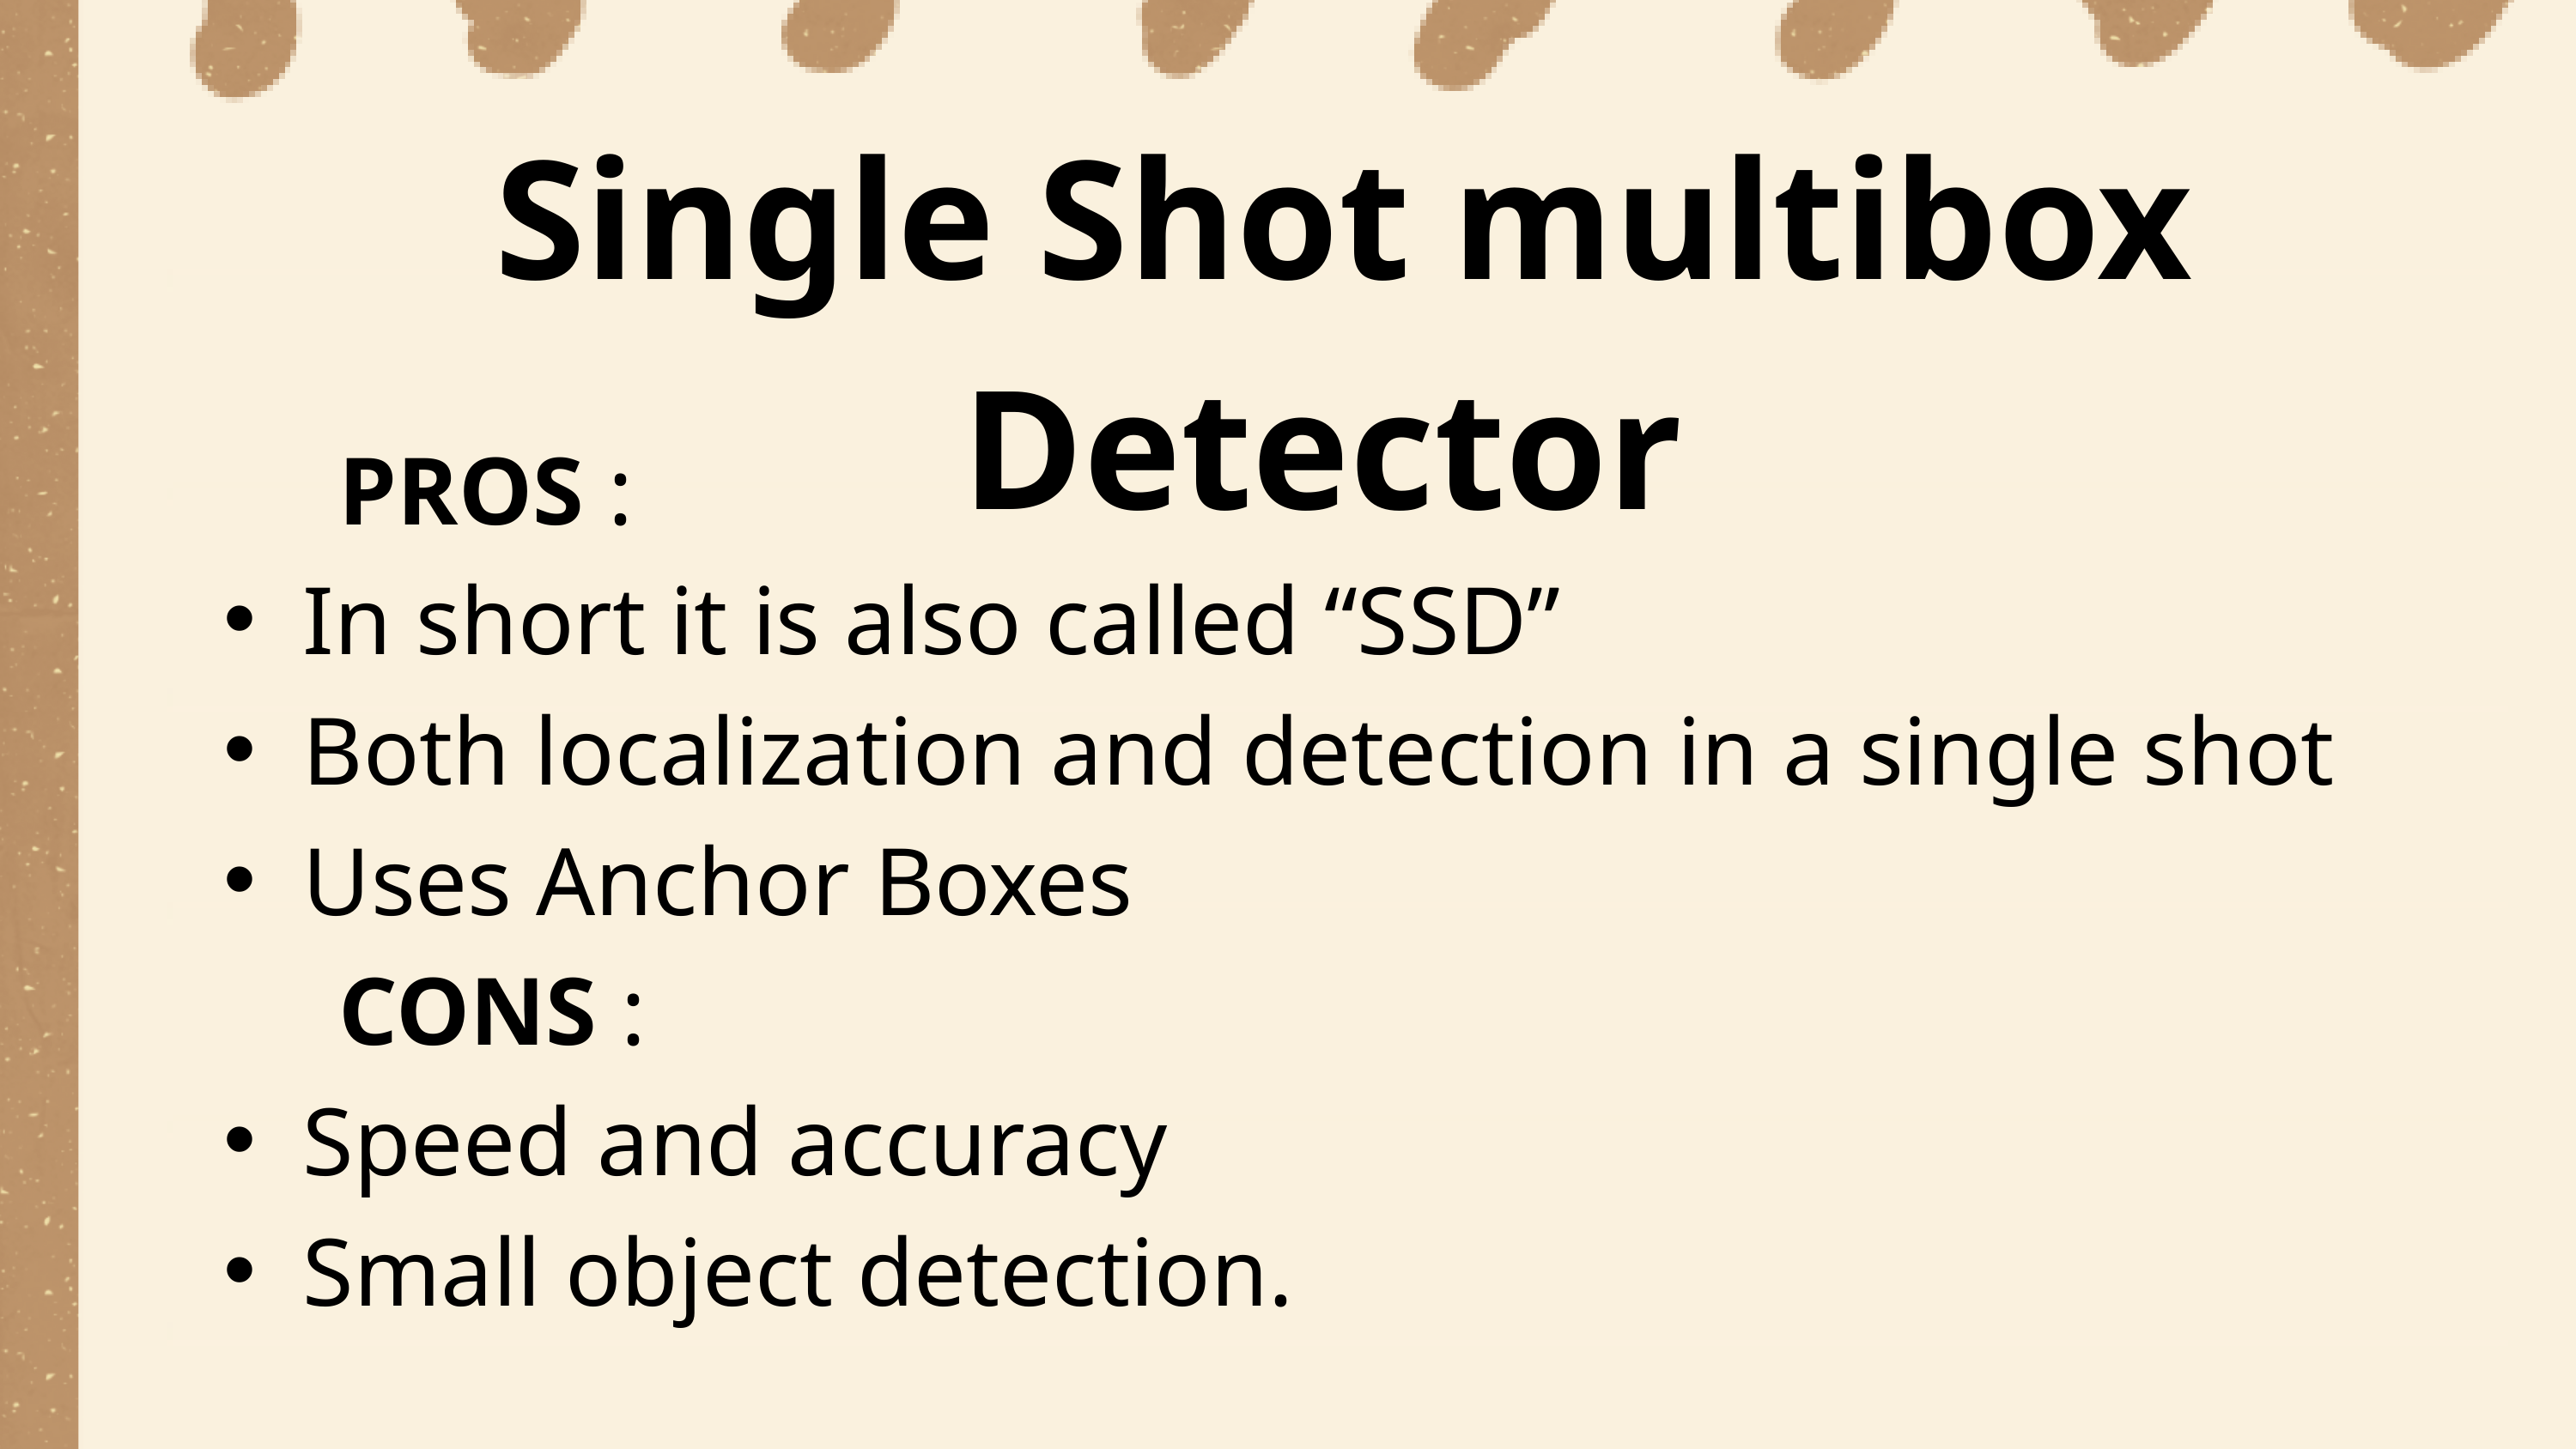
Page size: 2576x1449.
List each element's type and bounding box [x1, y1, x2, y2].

text_box [0, 0, 2576, 1449]
